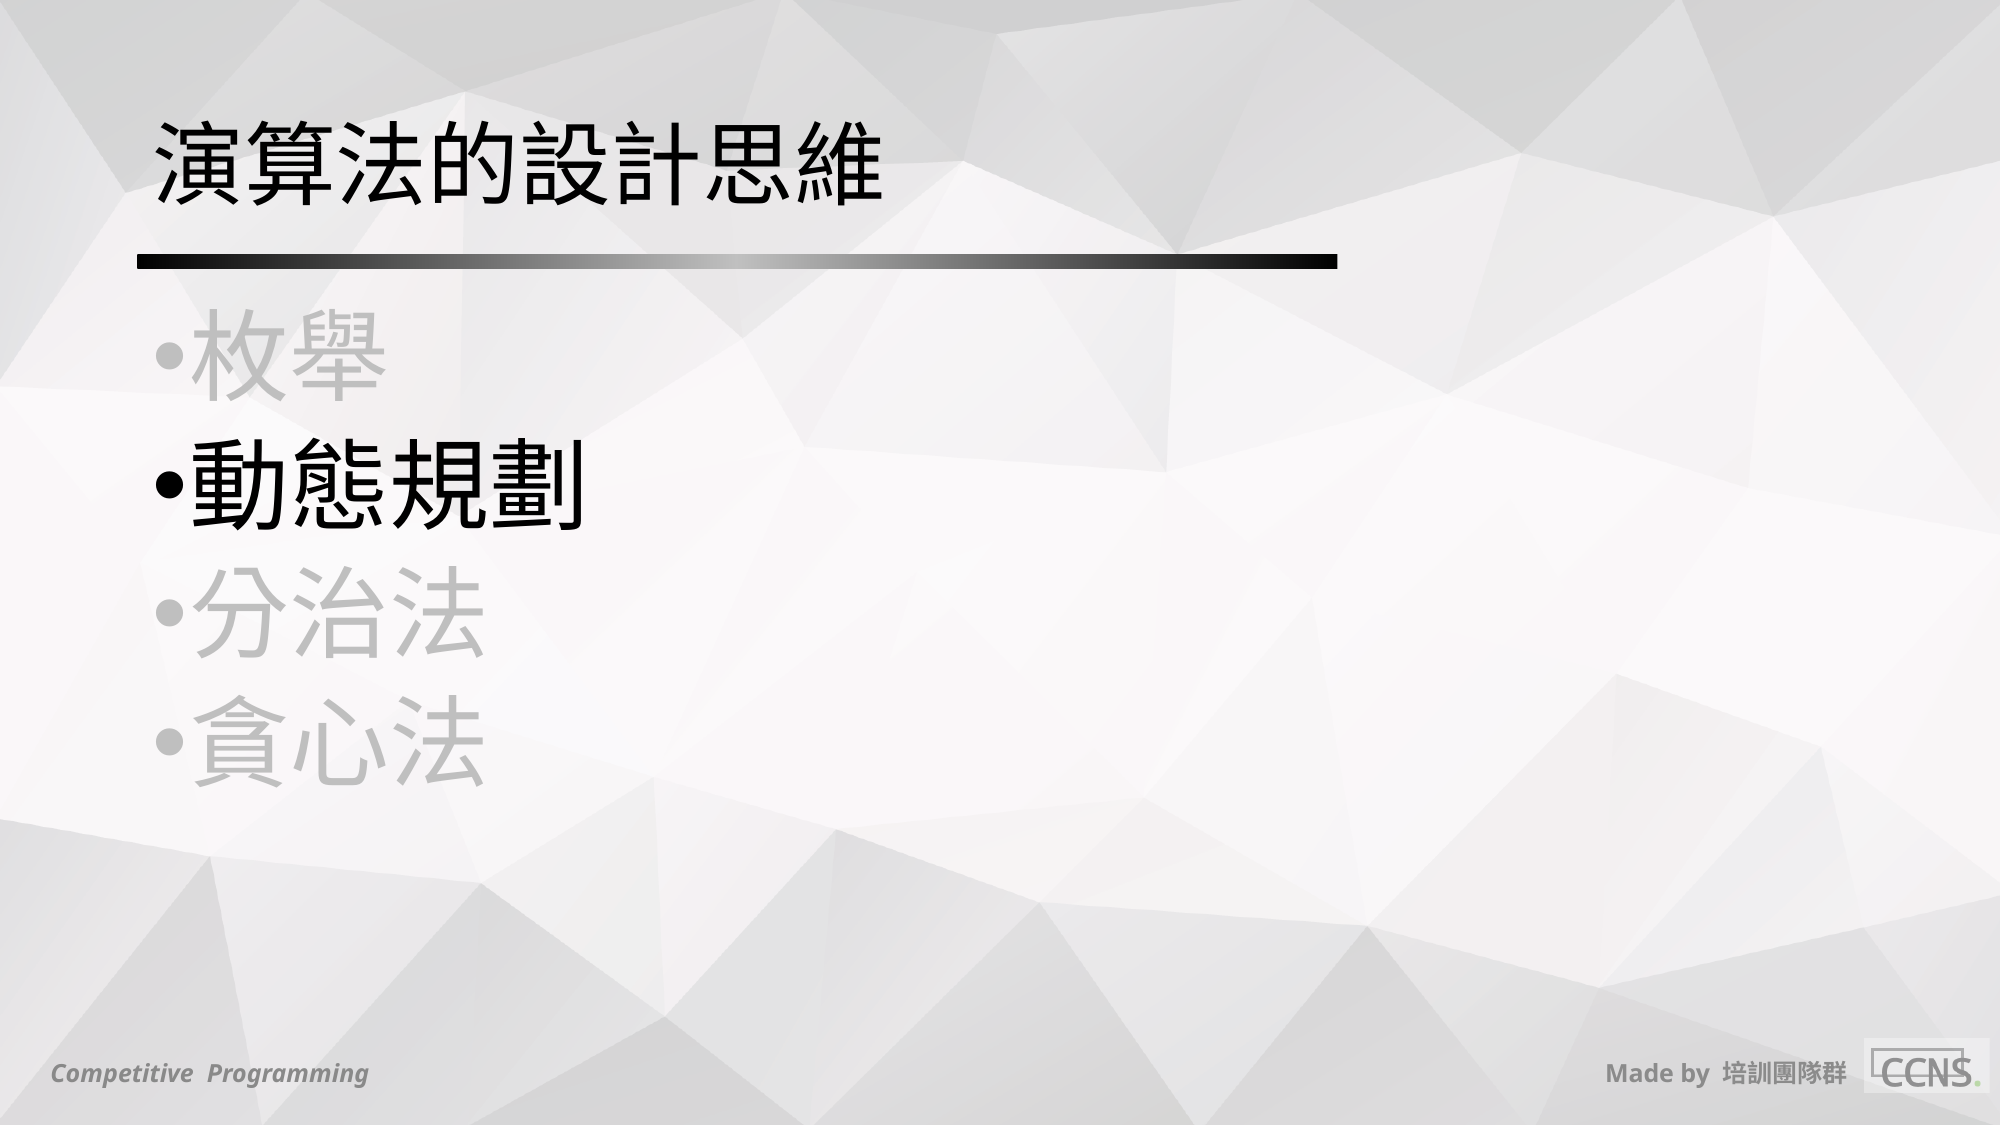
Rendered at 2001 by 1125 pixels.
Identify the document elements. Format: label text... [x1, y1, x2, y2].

picture [0, 0, 2000, 1125]
title 演算法的設計思維 [137, 59, 1863, 278]
list 枚舉 動態規劃 分治法 貪心法 [137, 299, 1863, 1014]
